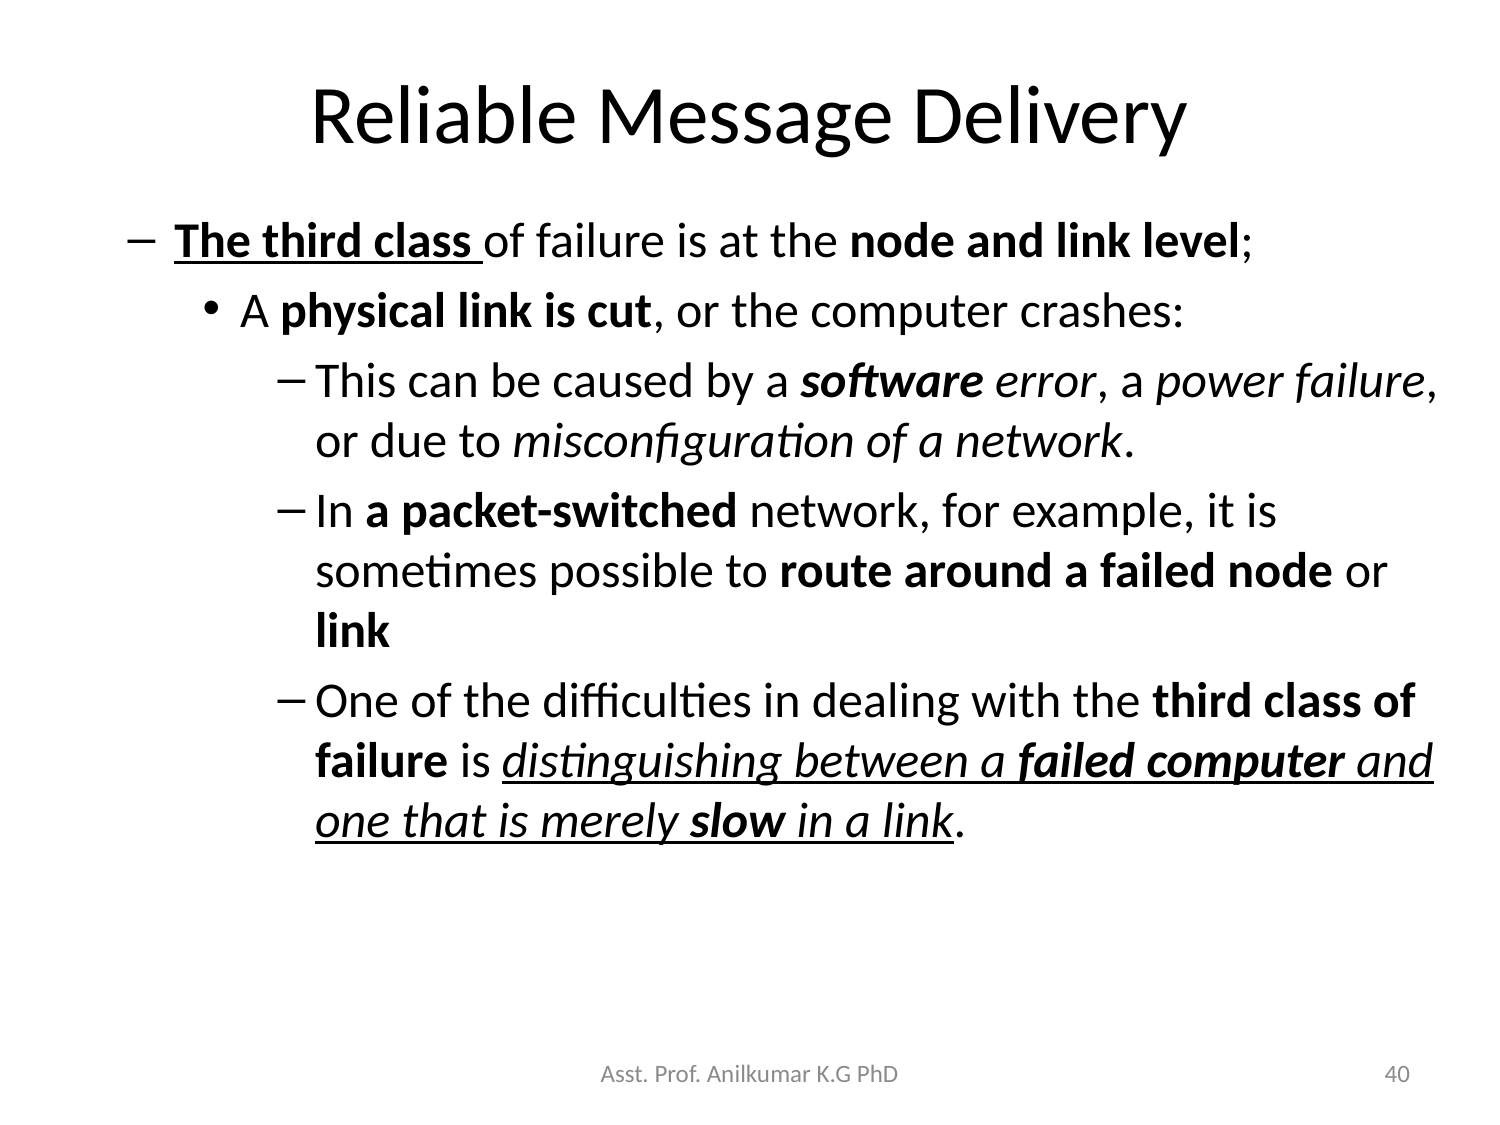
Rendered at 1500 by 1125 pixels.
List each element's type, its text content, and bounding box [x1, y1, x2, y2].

slide_number 40 [1074, 1042, 1425, 1103]
title Reliable Message Delivery [75, 45, 1425, 175]
footer Asst. Prof. Anilkumar K.G PhD [512, 1042, 988, 1103]
list The third class of failure is at the node and link level; A physical link is cut, or the computer crashes: This can be caused by a software error, a power failure, or due to misconfiguration of a network. In a packet-switched network, for example, it is sometimes possible to route around a failed node or link One of the difficulties in dealing with the third class of failure is distinguishing between a failed computer and one that is merely slow in a link. [37, 200, 1463, 1005]
